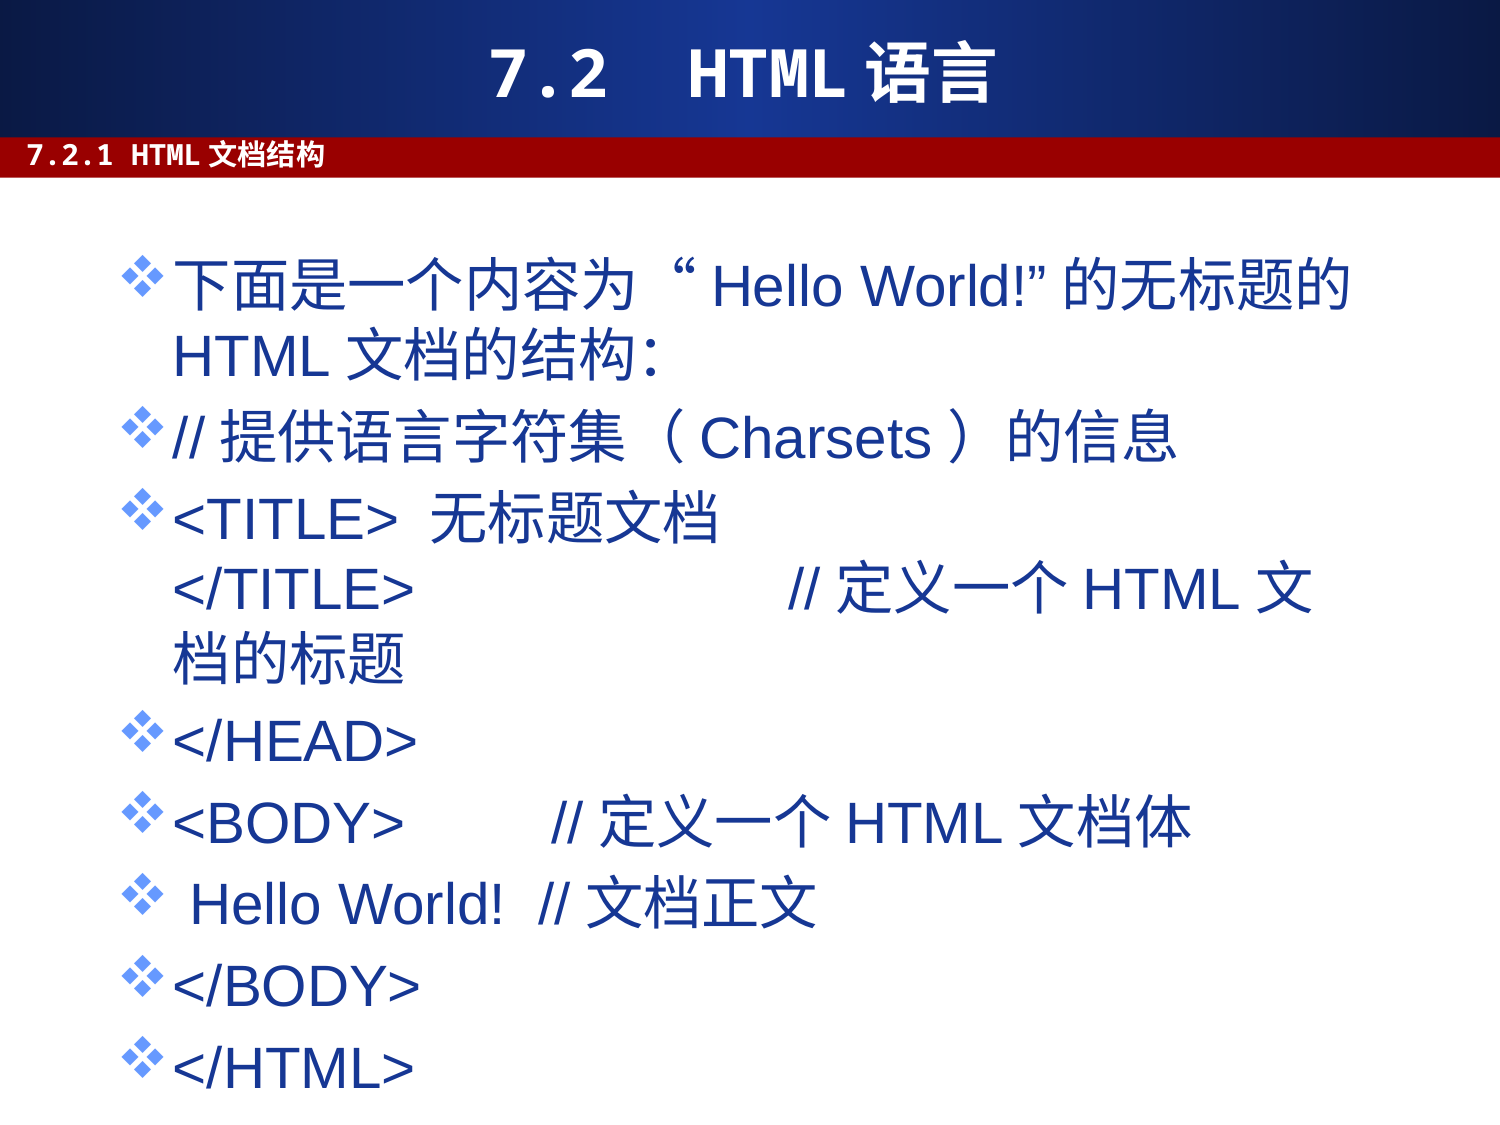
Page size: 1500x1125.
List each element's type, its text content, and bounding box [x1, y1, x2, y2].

text_box 7.2.1 HTML文档结构 [11, 128, 1500, 179]
title 7.2 HTML语言 [49, 24, 1438, 118]
list 下面是一个内容为“Hello World!”的无标题的HTML文档的结构： //提供语言字符集（Charsets）的信息 <TITLE> 无标题文档 </TITLE> //定义一个HTML文档的标题 </HEAD> <BODY> //定义一个HTML文档体 Hello World! //文档正文 </BODY> </HTML> [101, 240, 1386, 1038]
